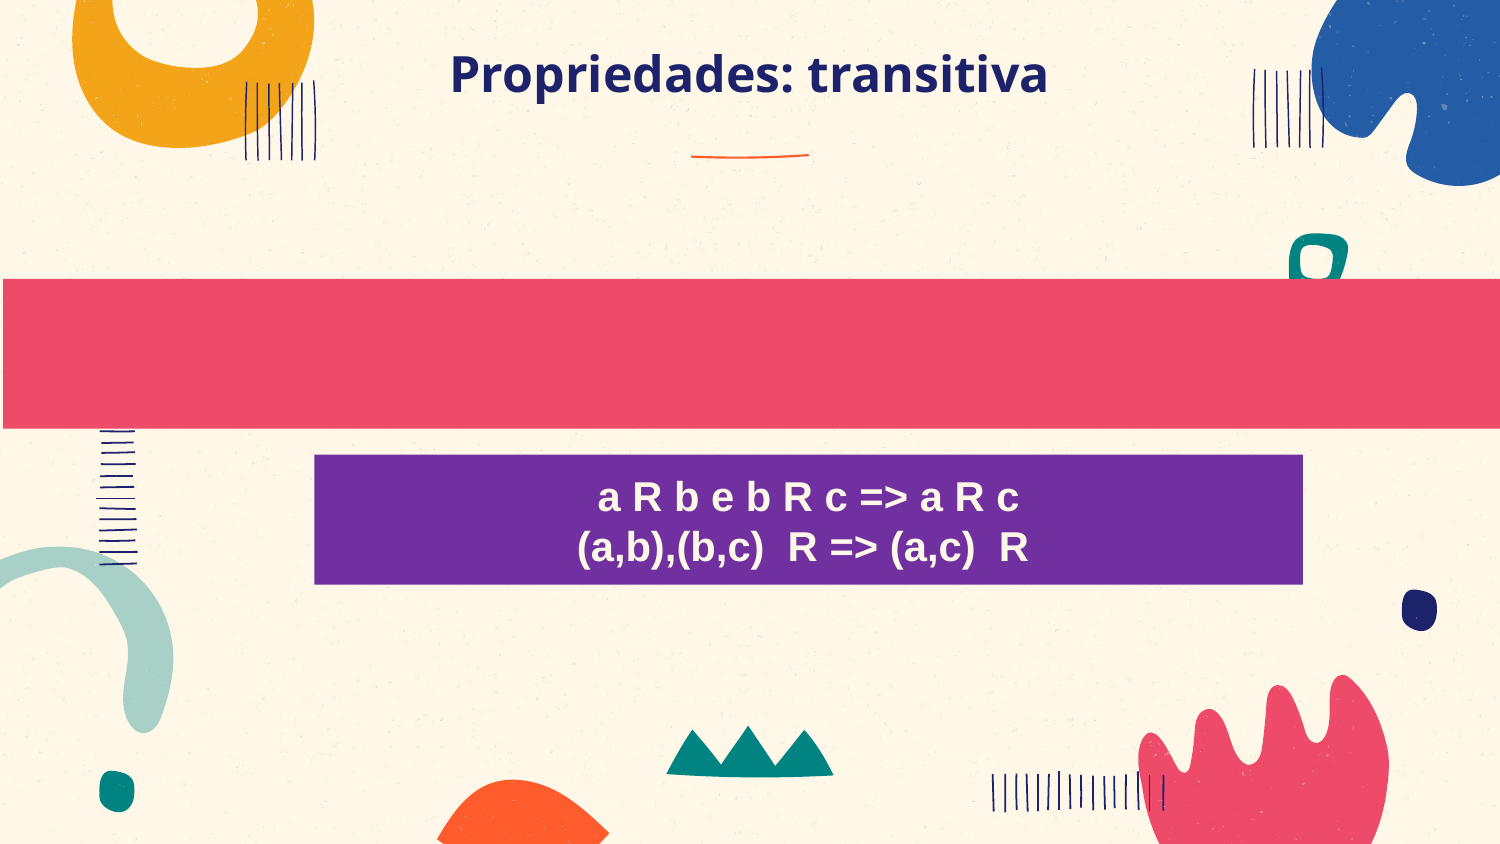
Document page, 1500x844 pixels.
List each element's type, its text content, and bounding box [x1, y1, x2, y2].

text_box [666, 725, 834, 778]
text_box [691, 154, 809, 159]
title Propriedades: transitiva [290, 35, 1210, 111]
picture [0, 0, 1500, 844]
